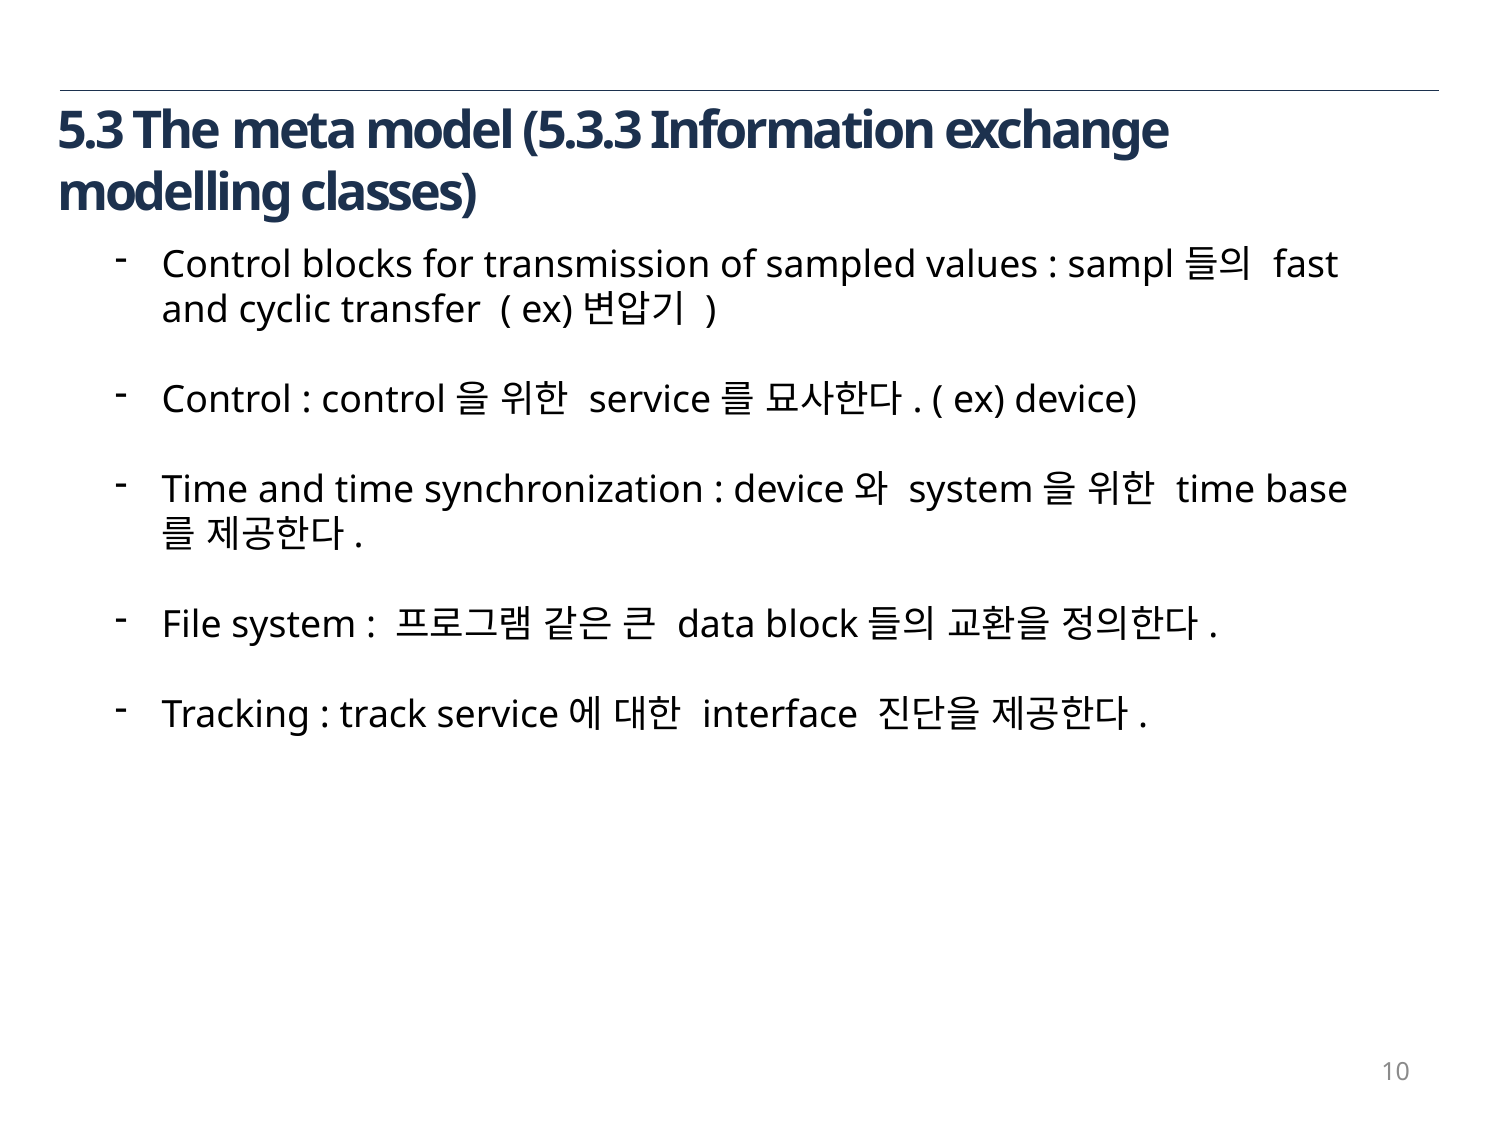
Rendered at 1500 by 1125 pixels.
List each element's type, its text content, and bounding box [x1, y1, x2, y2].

slide_number 10 [1074, 1042, 1425, 1103]
text_box 5.3 The meta model (5.3.3 Information exchange modelling classes) [42, 89, 1425, 228]
text_box Control blocks for transmission of sampled values : sampl들의 fast and cyclic transfer ( ex)변압기 ) Control : control을 위한 service를 묘사한다. ( ex) device) Time and time synchronization : device와 system을 위한 time base를 제공한다. File system : 프로그램 같은 큰 data block들의 교환을 정의한다. Tracking : track service에 대한 interface 진단을 제공한다. [99, 232, 1373, 742]
